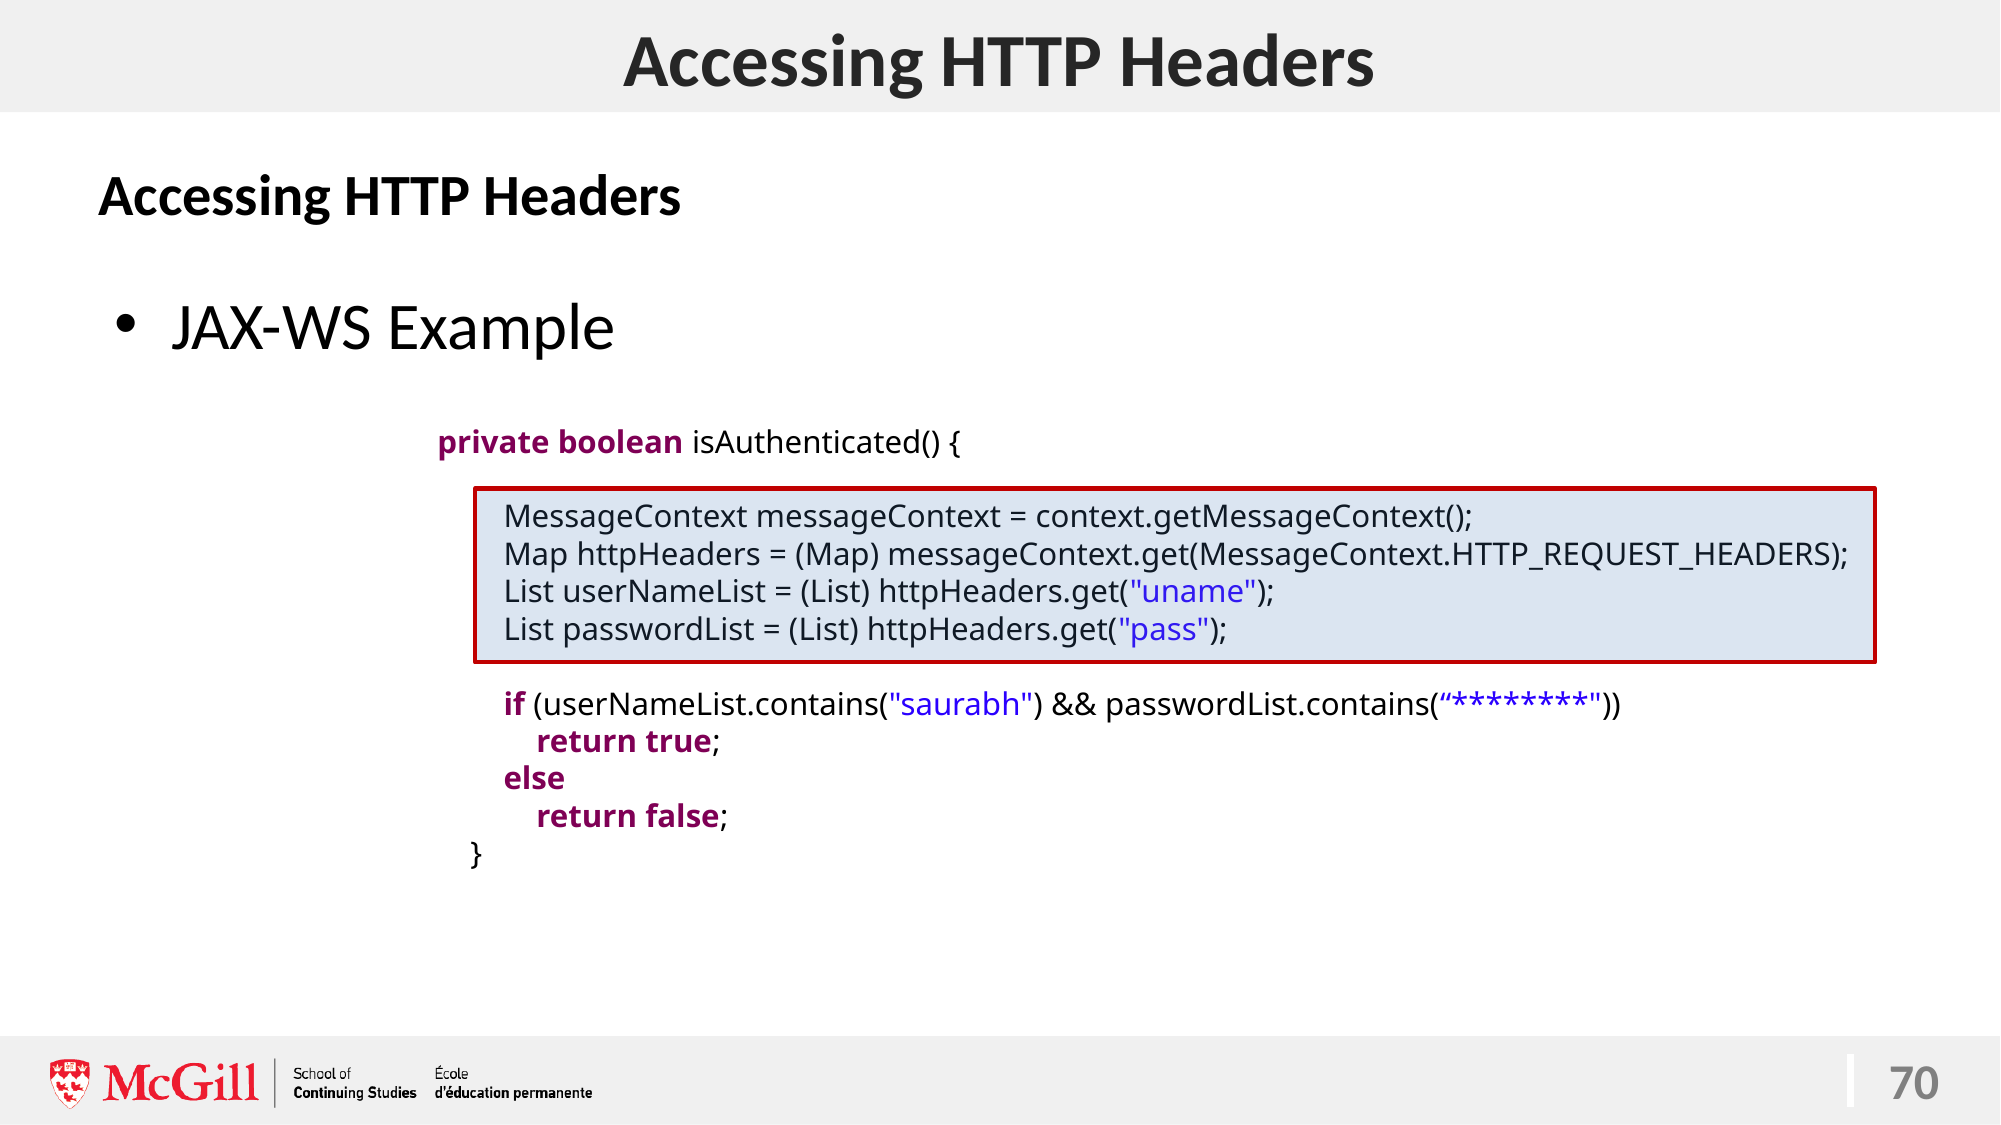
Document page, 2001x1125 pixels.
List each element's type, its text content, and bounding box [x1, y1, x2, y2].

list Accessing HTTP Headers [83, 149, 1884, 338]
title Accessing HTTP Headers [0, 0, 2000, 113]
text_box private boolean isAuthenticated() { MessageContext messageContext = context.getMessageContext(); Map httpHeaders = (Map) messageContext.get(MessageContext.HTTP_REQUEST_HEADERS); List userNameList = (List) httpHeaders.get("uname"); List passwordList = (List) httpHeaders.get("pass"); if (userNameList.contains("saurabh") && passwordList.contains(“********")) return true; else return false; } [437, 421, 1900, 872]
text_box [473, 486, 1877, 664]
picture [50, 1058, 592, 1109]
list JAX-WS Example [99, 275, 1900, 905]
